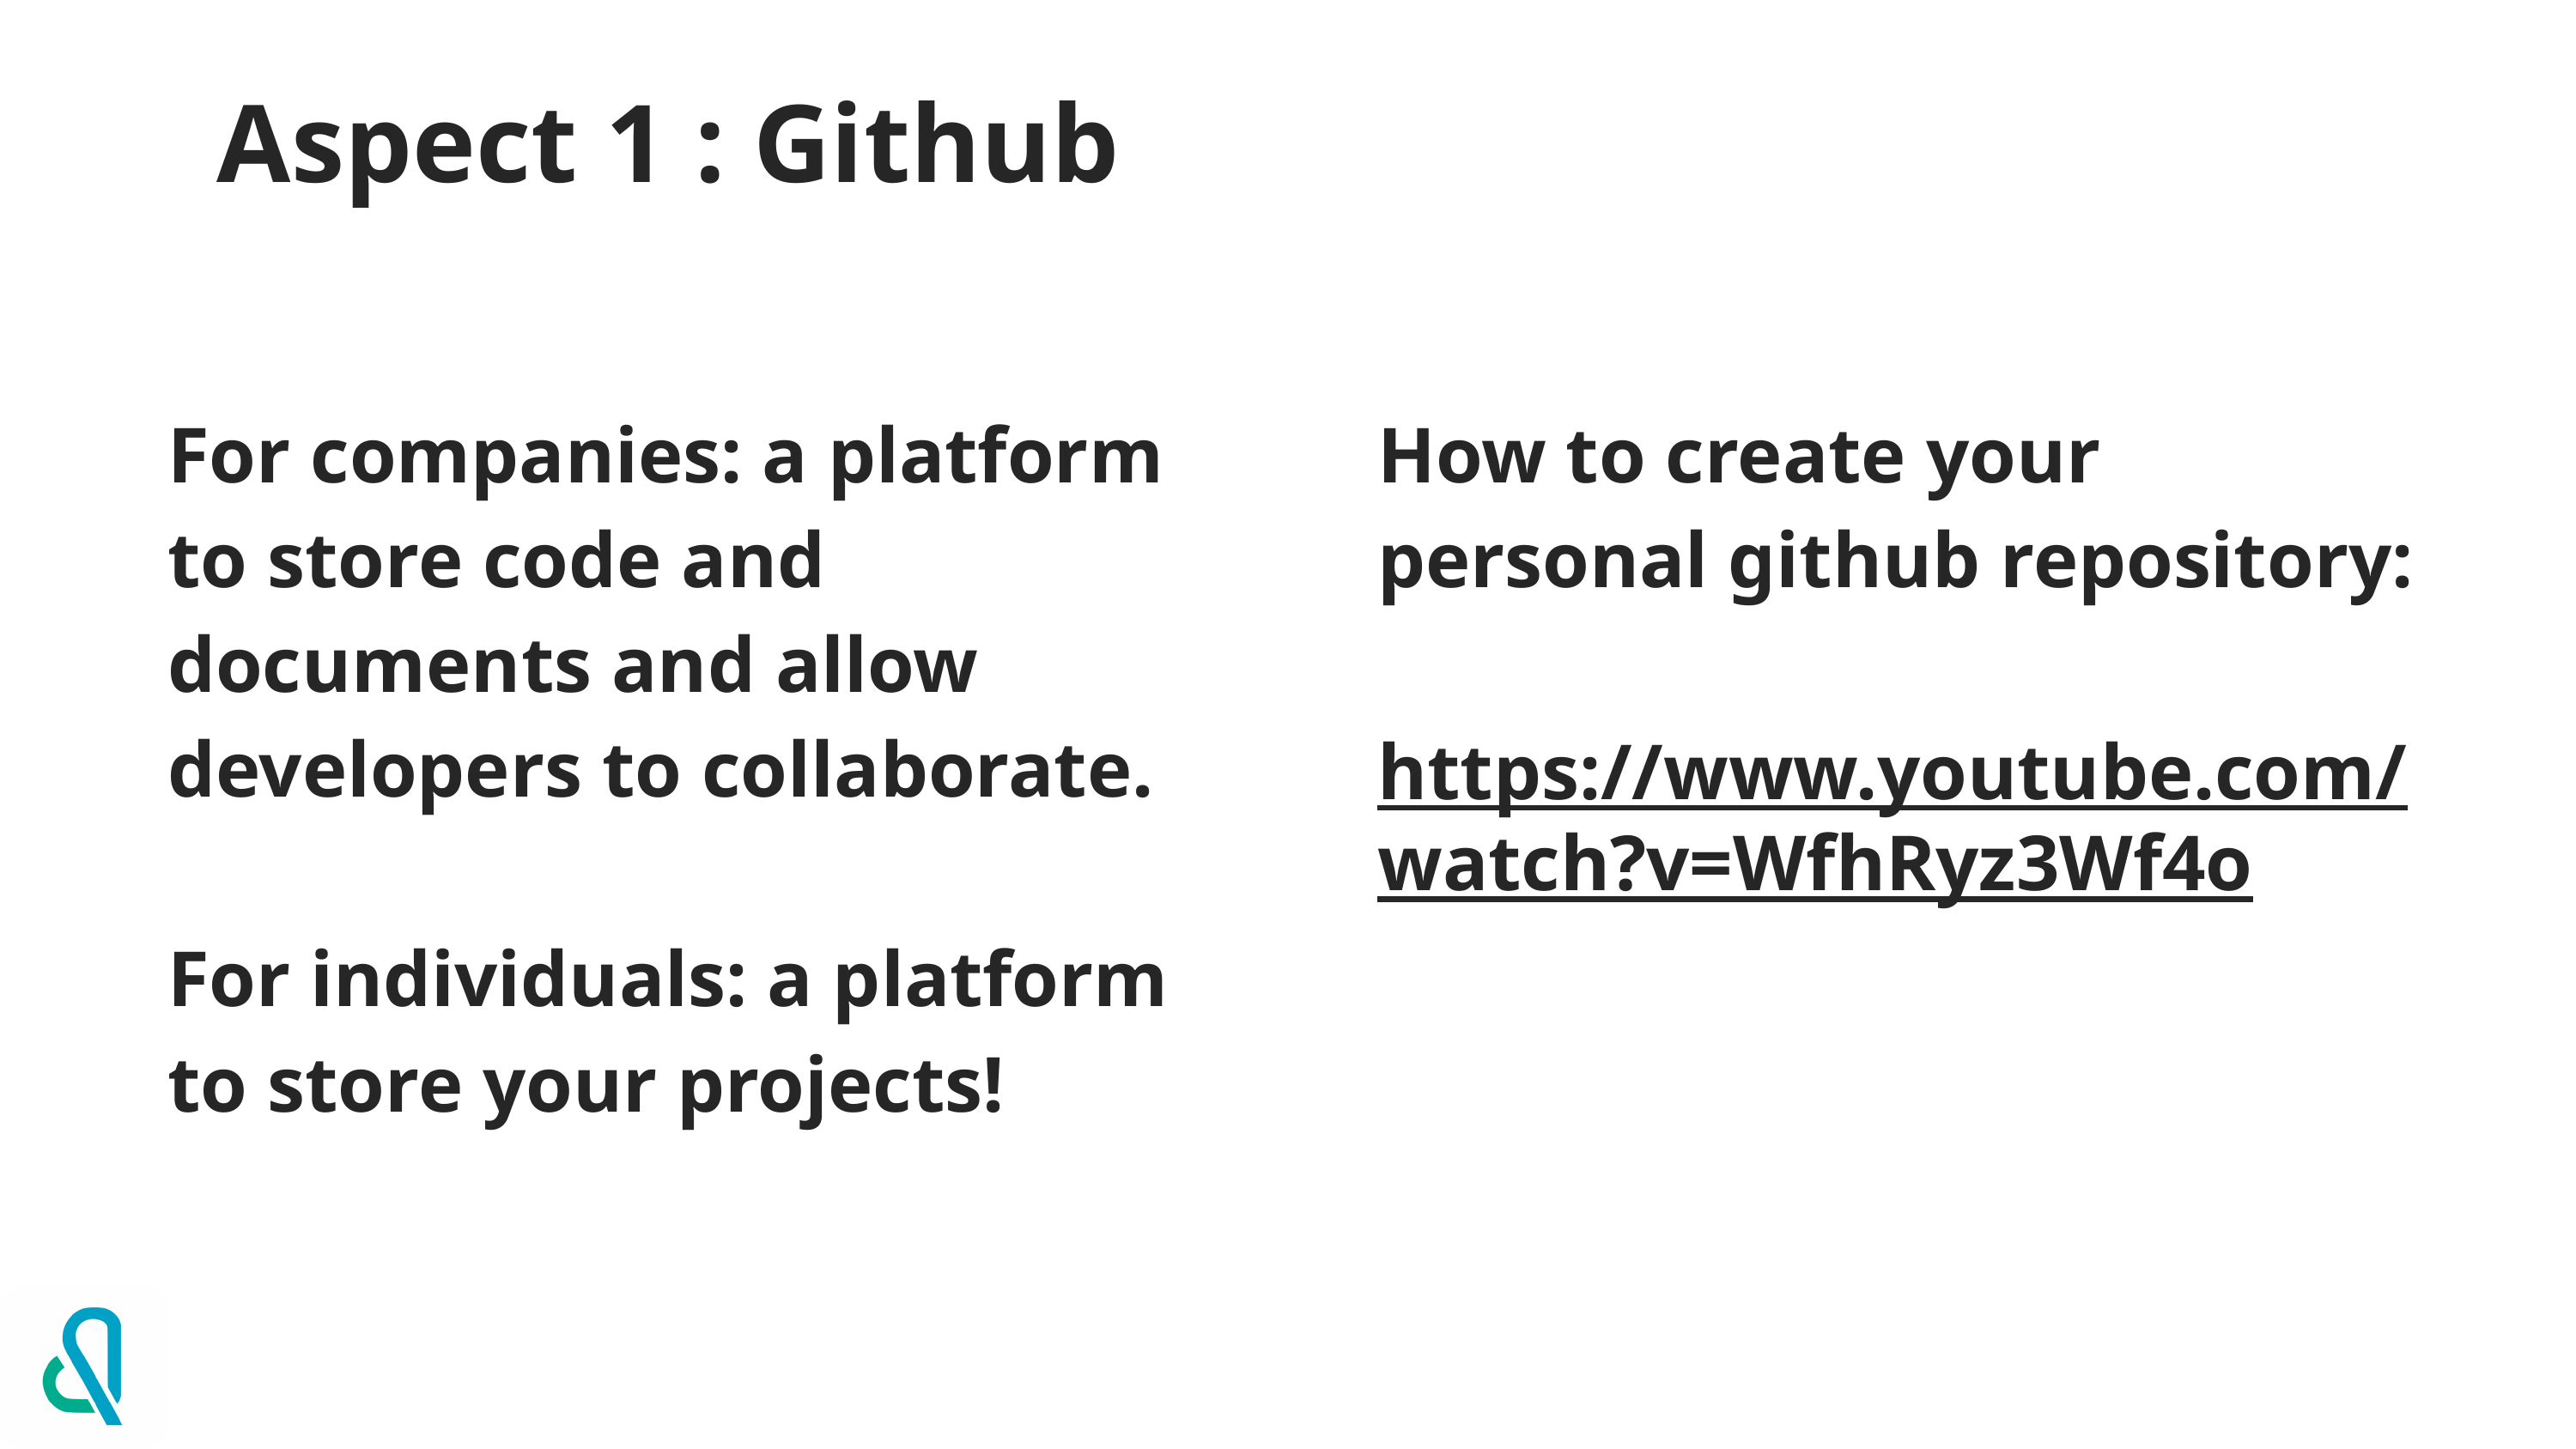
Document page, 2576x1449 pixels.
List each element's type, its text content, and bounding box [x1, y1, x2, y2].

text_box How to create your personal github repository: https://www.youtube.com/watch?v=WfhRyz3Wf4o [1377, 391, 2445, 932]
text_box For companies: a platform to store code and documents and allow developers to collaborate. For individuals: a platform to store your projects! [167, 391, 1235, 1127]
text_box [0, 1284, 168, 1449]
title Aspect 1 : Github [216, 73, 2352, 317]
